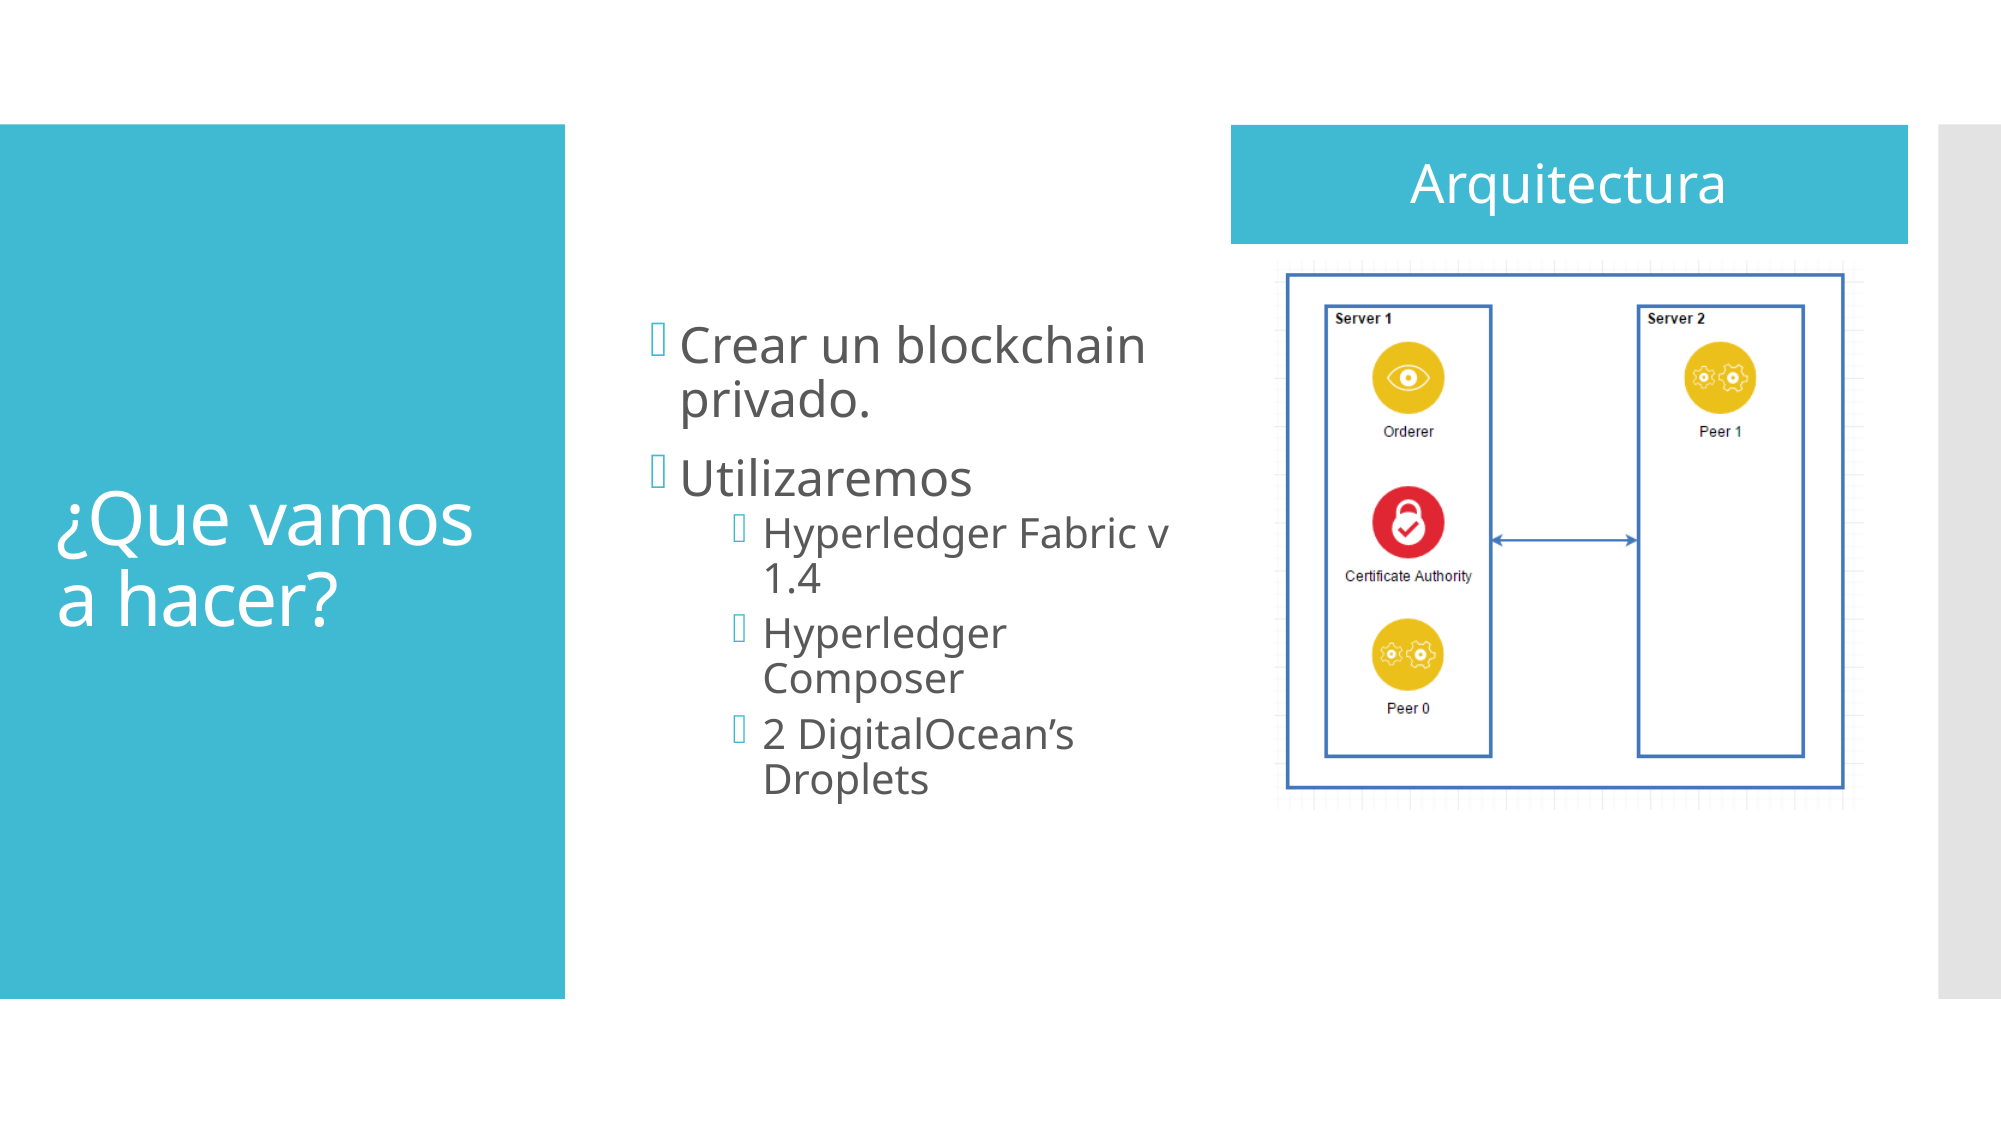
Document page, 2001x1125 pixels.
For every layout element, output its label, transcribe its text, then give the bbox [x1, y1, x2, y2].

list Crear un blockchain privado. Utilizaremos Hyperledger Fabric v 1.4 Hyperledger Composer 2 DigitalOcean’s Droplets [634, 141, 1232, 982]
title ¿Que vamos a hacer? [41, 184, 525, 940]
text_box Arquitectura [1256, 141, 1883, 222]
text_box [1230, 124, 1909, 245]
picture [1274, 260, 1864, 810]
